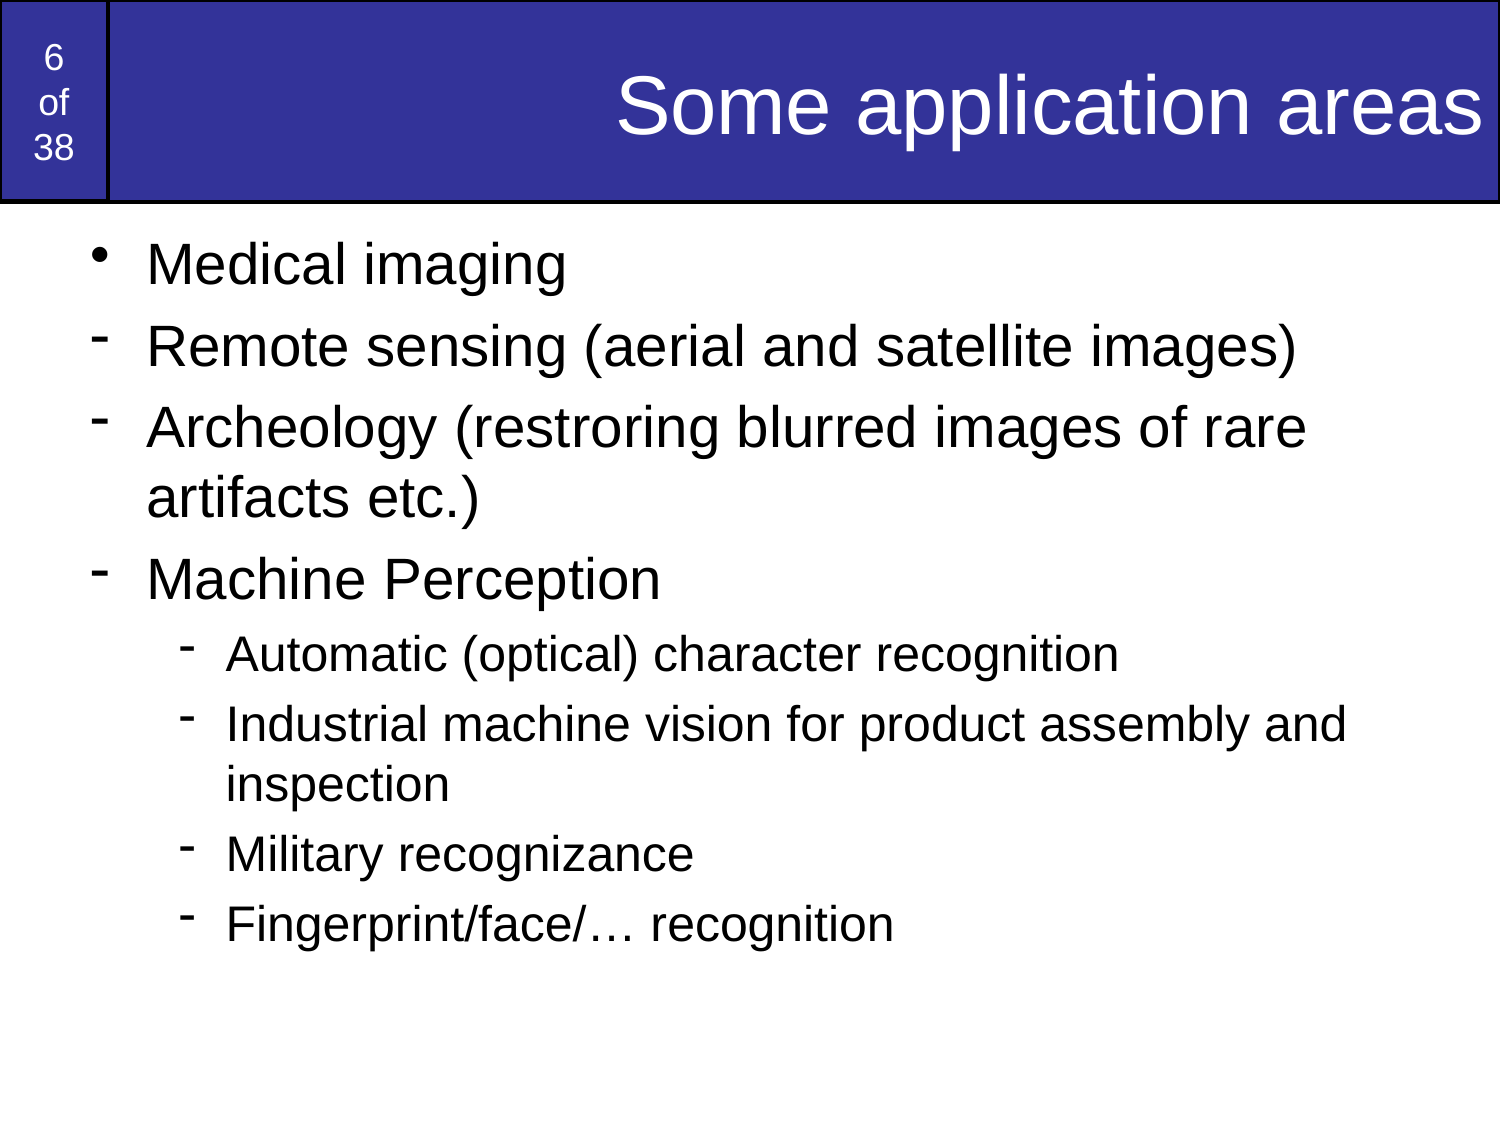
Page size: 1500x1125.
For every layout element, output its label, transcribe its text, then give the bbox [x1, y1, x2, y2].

list Medical imaging Remote sensing (aerial and satellite images) Archeology (restroring blurred images of rare artifacts etc.) Machine Perception Automatic (optical) character recognition Industrial machine vision for product assembly and inspection Military recognizance Fingerprint/face/… recognition [75, 218, 1425, 1125]
title Some application areas [106, 0, 1500, 204]
